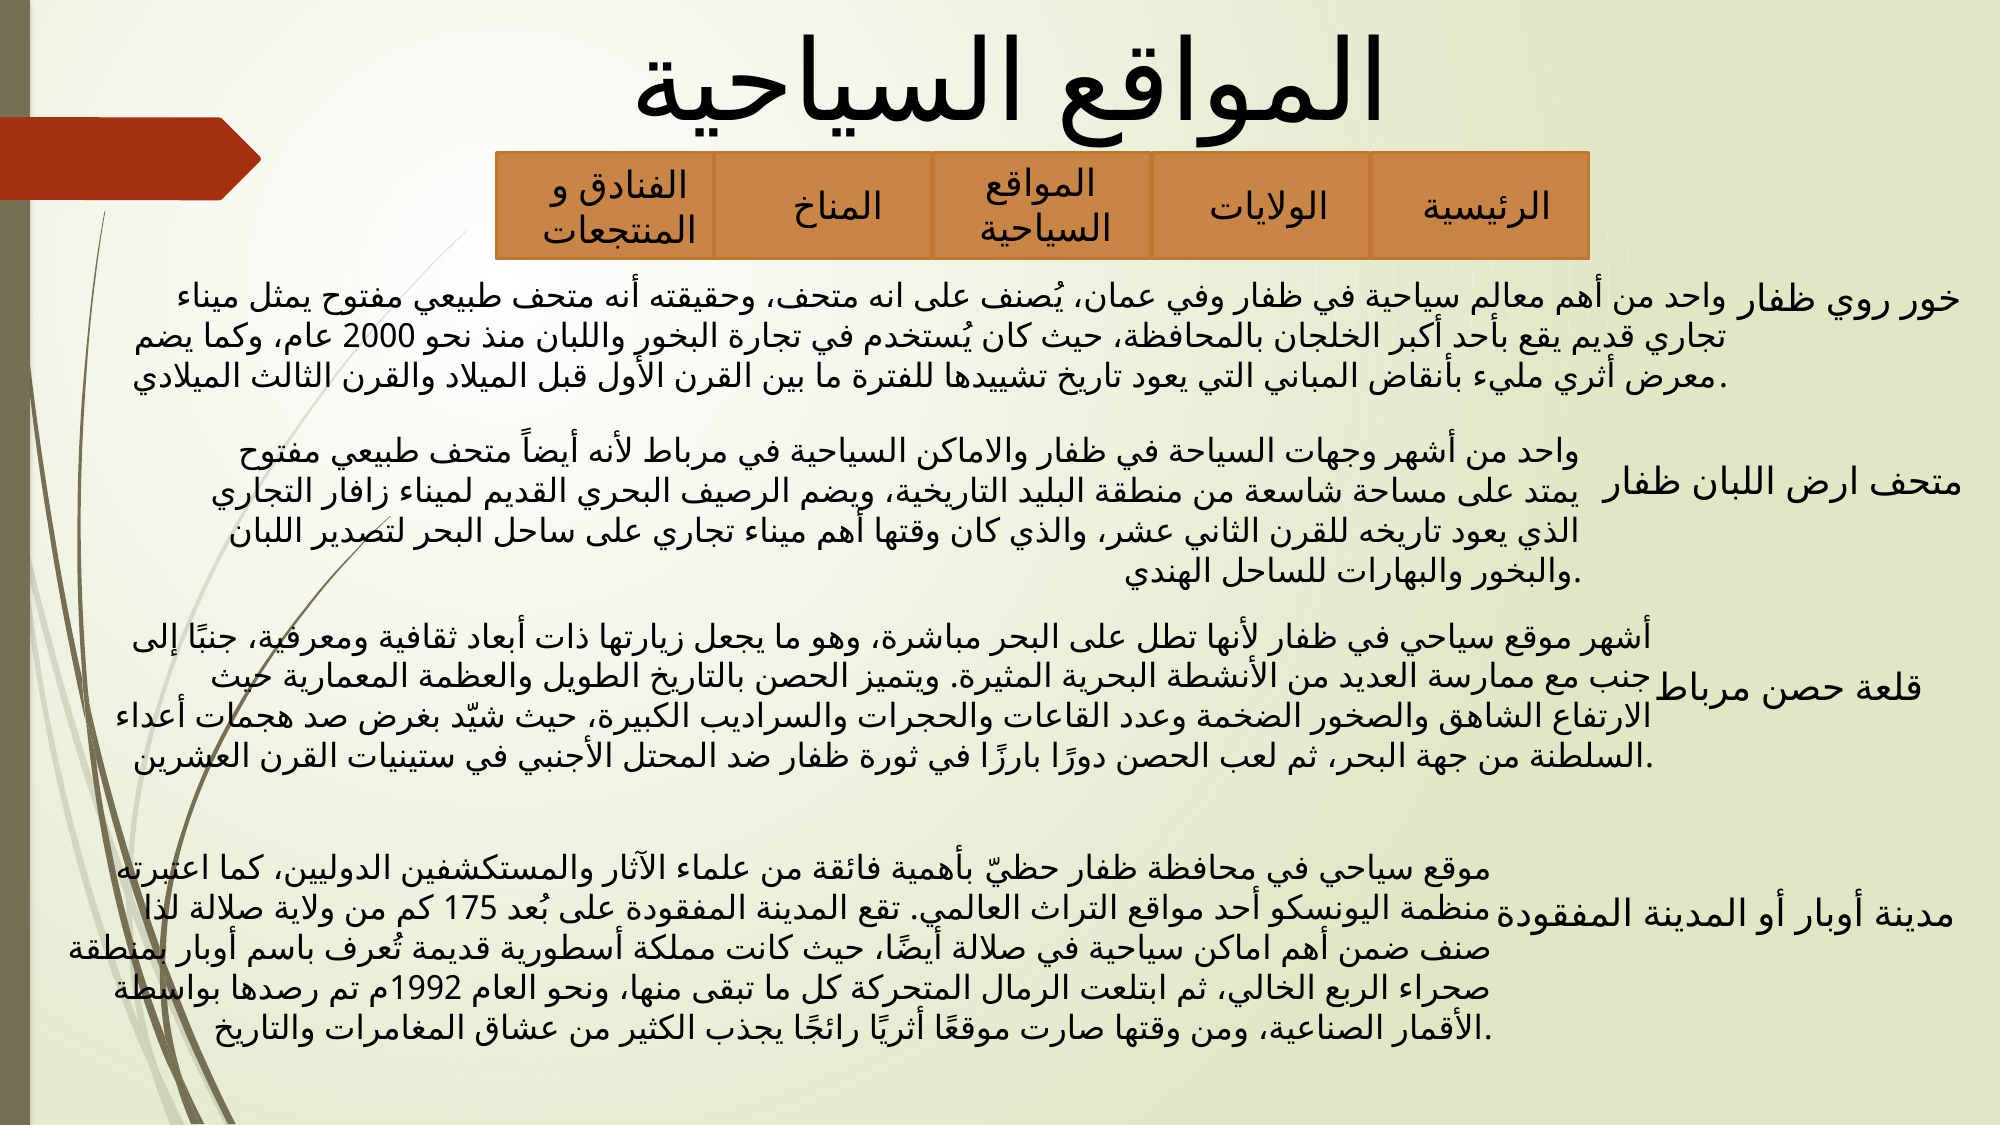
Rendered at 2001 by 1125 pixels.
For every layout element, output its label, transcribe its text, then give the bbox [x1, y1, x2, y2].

text_box متحف ارض اللبان ظفار [1597, 449, 1988, 510]
text_box المواقع السياحية [615, 0, 1435, 150]
text_box واحد من أشهر وجهات السياحة في ظفار والاماكن السياحية في مرباط لأنه أيضاً متحف طبيعي مفتوح يمتد على مساحة شاسعة من منطقة البليد التاريخية، ويضم الرصيف البحري القديم لميناء زافار التجاري الذي يعود تاريخه للقرن الثاني عشر، والذي كان وقتها أهم ميناء تجاري على ساحل البحر لتصدير اللبان والبخور والبهارات للساحل الهندي. [161, 421, 1597, 597]
text_box خور روي ظفار [1743, 266, 1987, 327]
text_box موقع سياحي في محافظة ظفار حظيّ بأهمية فائقة من علماء الآثار والمستكشفين الدوليين، كما اعتبرته منظمة اليونسكو أحد مواقع التراث العالمي. تقع المدينة المفقودة على بُعد 175 كم من ولاية صلالة لذا صنف ضمن أهم اماكن سياحية في صلالة أيضًا، حيث كانت مملكة أسطورية قديمة تُعرف باسم أوبار بمنطقة صحراء الربع الخالي، ثم ابتلعت الرمال المتحركة كل ما تبقى منها، ونحو العام 1992م تم رصدها بواسطة الأقمار الصناعية، ومن وقتها صارت موقعًا أثريًا رائجًا يجذب الكثير من عشاق المغامرات والتاريخ. [47, 838, 1508, 1094]
text_box أشهر موقع سياحي في ظفار لأنها تطل على البحر مباشرة، وهو ما يجعل زيارتها ذات أبعاد ثقافية ومعرفية، جنبًا إلى جنب مع ممارسة العديد من الأنشطة البحرية المثيرة. ويتميز الحصن بالتاريخ الطويل والعظمة المعمارية حيث الارتفاع الشاهق والصخور الضخمة وعدد القاعات والحجرات والسراديب الكبيرة، حيث شيّد بغرض صد هجمات أعداء السلطنة من جهة البحر، ثم لعب الحصن دورًا بارزًا في ثورة ظفار ضد المحتل الأجنبي في ستينيات القرن العشرين. [89, 607, 1669, 782]
text_box قلعة حصن مرباط [1669, 655, 1949, 715]
picture [495, 151, 1591, 260]
text_box واحد من أهم معالم سياحية في ظفار وفي عمان، يُصنف على انه متحف، وحقيقته أنه متحف طبيعي مفتوح يمثل ميناء تجاري قديم يقع بأحد أكبر الخلجان بالمحافظة، حيث كان يُستخدم في تجارة البخور واللبان منذ نحو 2000 عام، وكما يضم معرض أثري مليء بأنقاض المباني التي يعود تاريخ تشييدها للفترة ما بين القرن الأول قبل الميلاد والقرن الثالث الميلادي. [71, 266, 1743, 442]
text_box مدينة أوبار أو المدينة المفقودة [1508, 881, 1971, 942]
